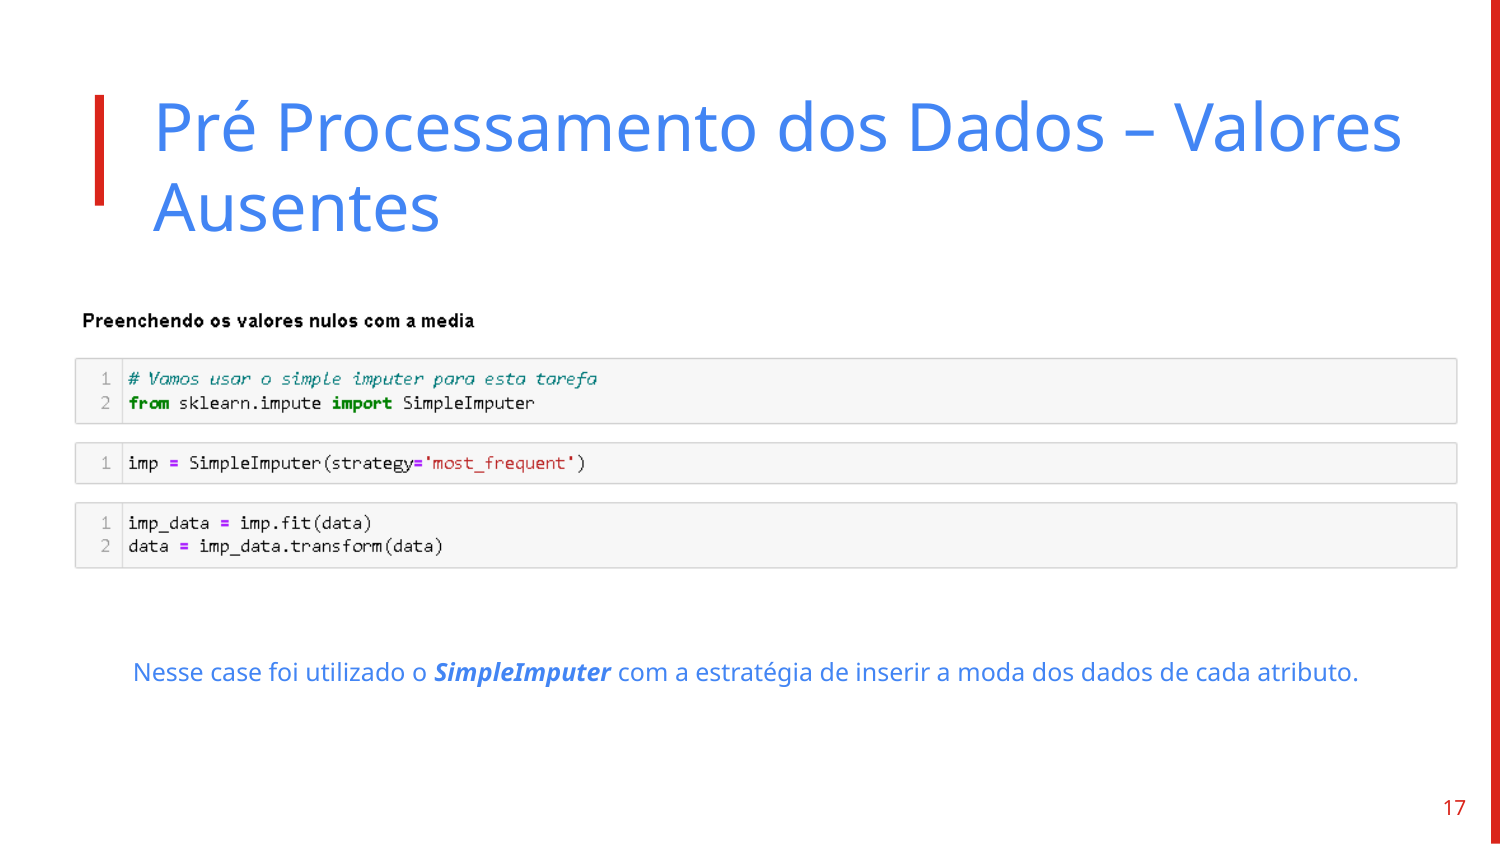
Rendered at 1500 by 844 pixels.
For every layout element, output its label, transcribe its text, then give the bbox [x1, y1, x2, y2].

text_box Nesse case foi utilizado o SimpleImputer com a estratégia de inserir a moda dos dados de cada atributo. [51, 641, 1449, 736]
title Pré Processamento dos Dados – Valores Ausentes [138, 69, 1446, 210]
slide_number 17 [1391, 779, 1482, 844]
picture [65, 298, 1464, 599]
